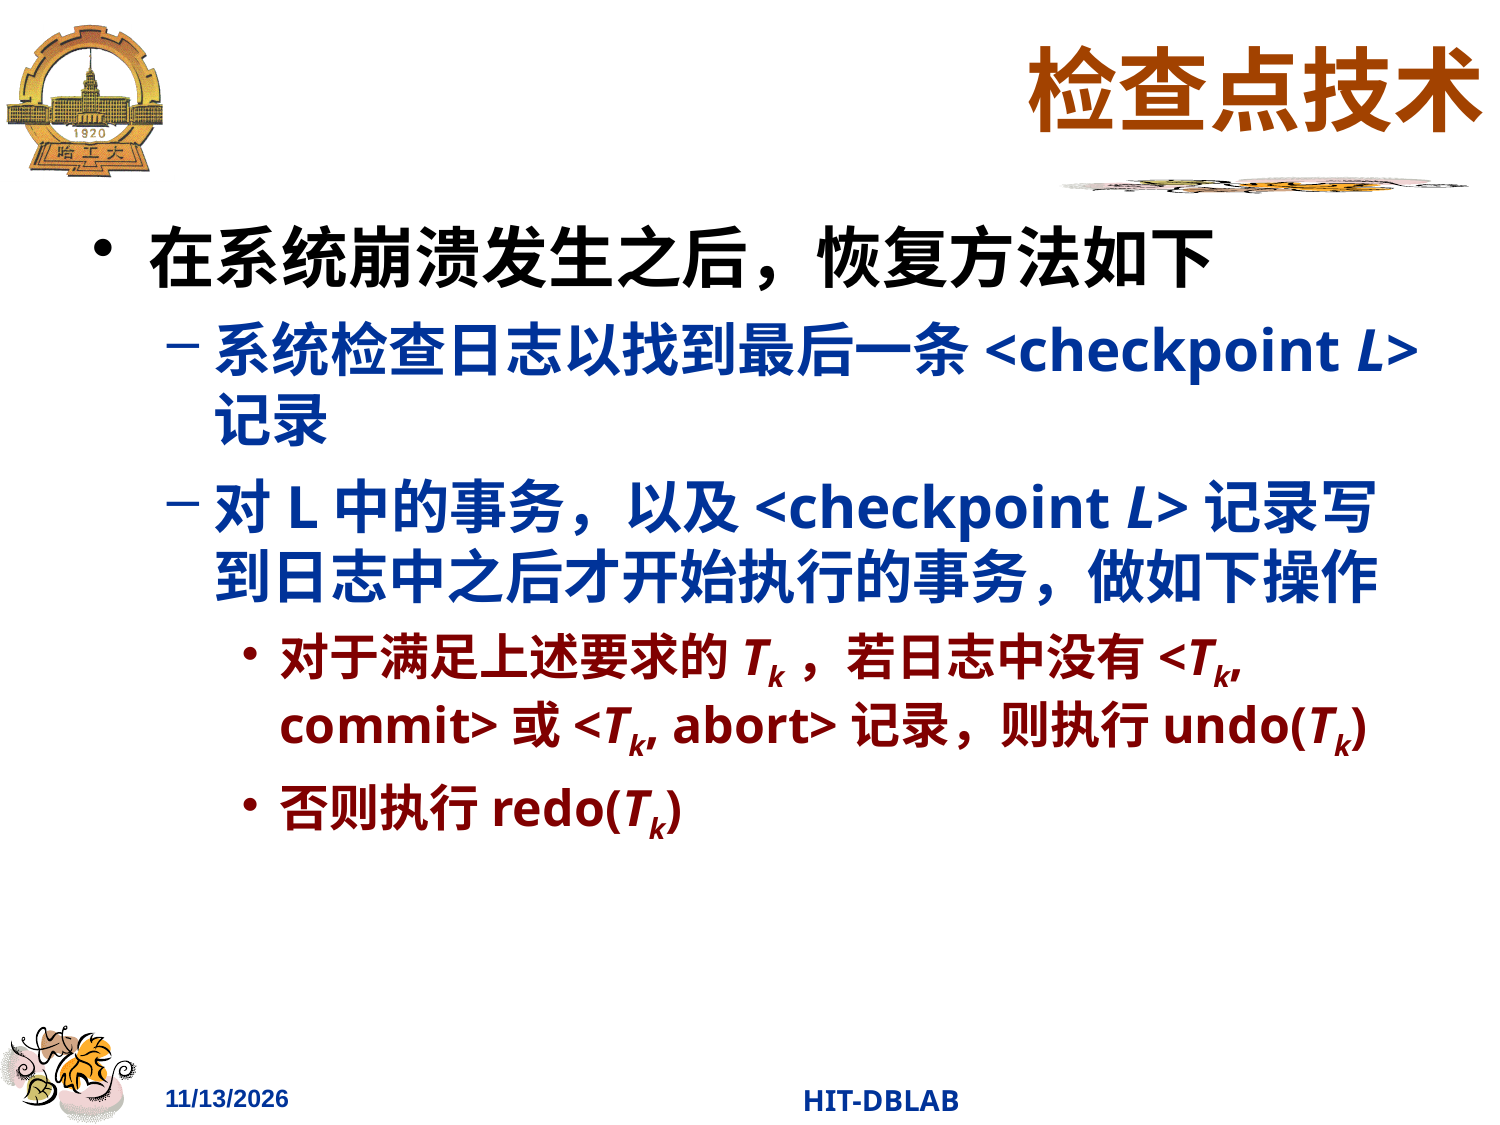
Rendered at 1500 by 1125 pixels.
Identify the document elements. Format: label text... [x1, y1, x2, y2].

list 在系统崩溃发生之后，恢复方法如下 系统检查日志以找到最后一条<checkpoint L>记录 对L中的事务，以及<checkpoint L>记录写到日志中之后才开始执行的事务，做如下操作 对于满足上述要求的Tk，若日志中没有<Tk, commit>或<Tk, abort>记录，则执行undo(Tk) 否则执行redo(Tk) [76, 207, 1436, 991]
footer HIT-DBLAB [524, 1074, 1238, 1125]
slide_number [149, 1074, 413, 1125]
picture [0, 24, 175, 182]
title 检查点技术 [162, 0, 1500, 176]
